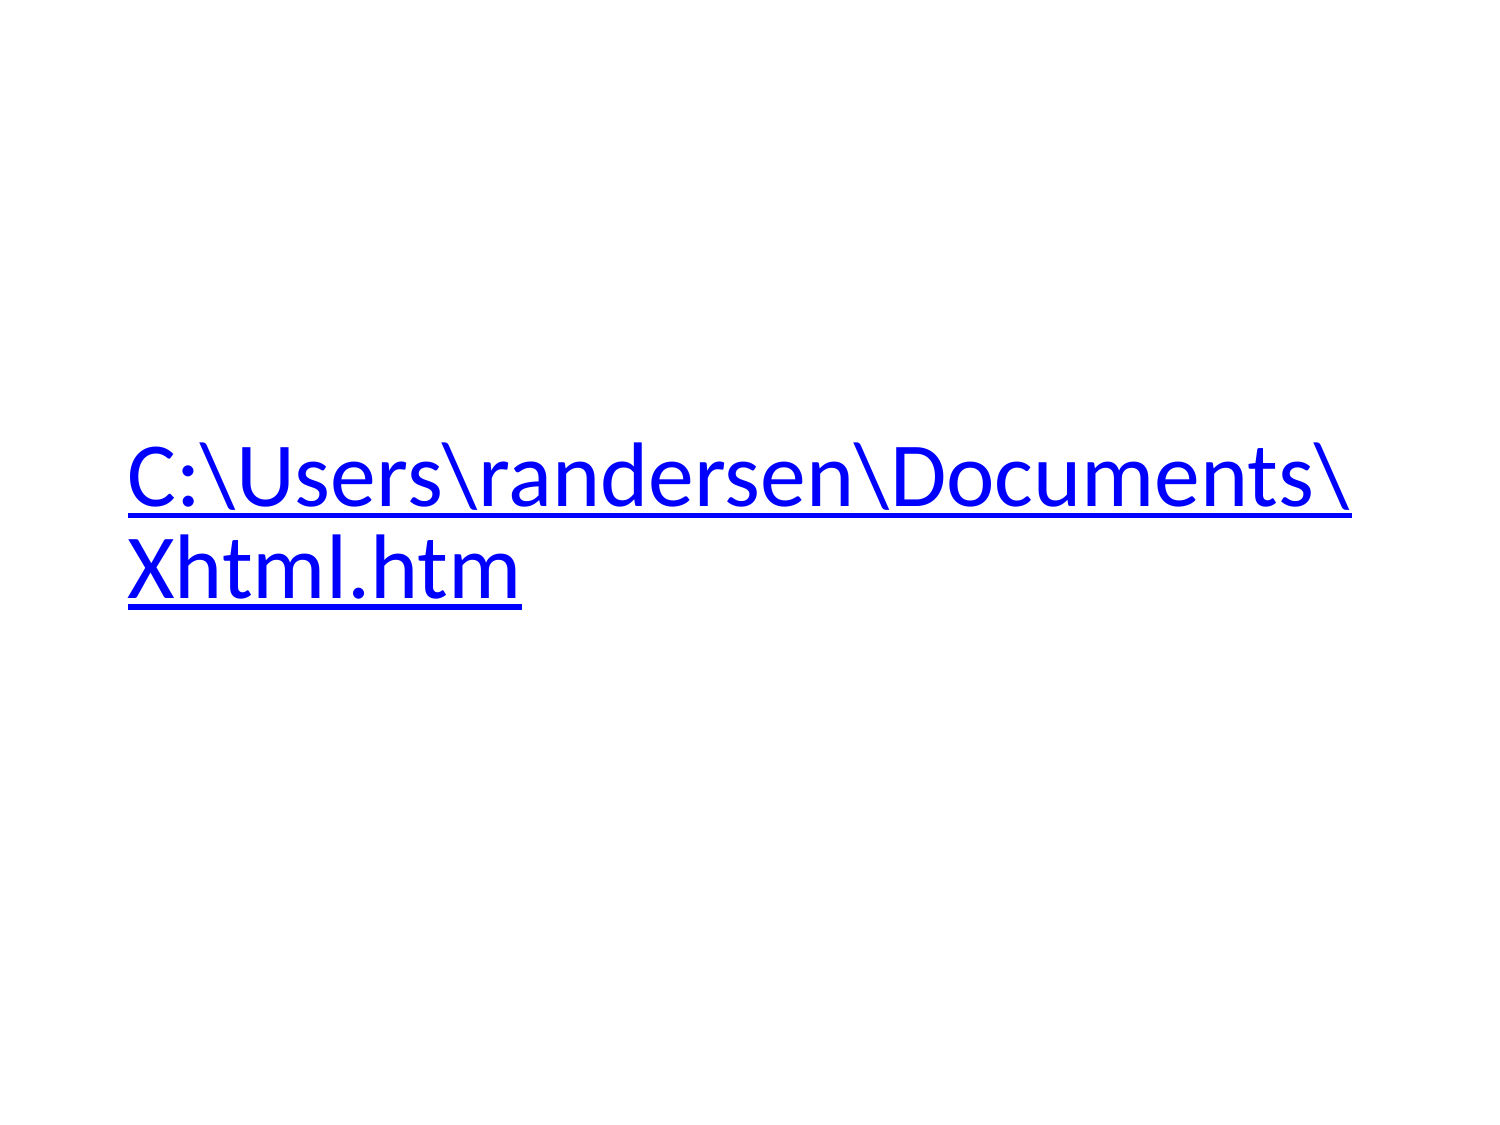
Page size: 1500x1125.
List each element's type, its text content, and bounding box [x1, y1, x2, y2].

title C:\Users\randersen\Documents\Xhtml.htm [112, 349, 1388, 591]
